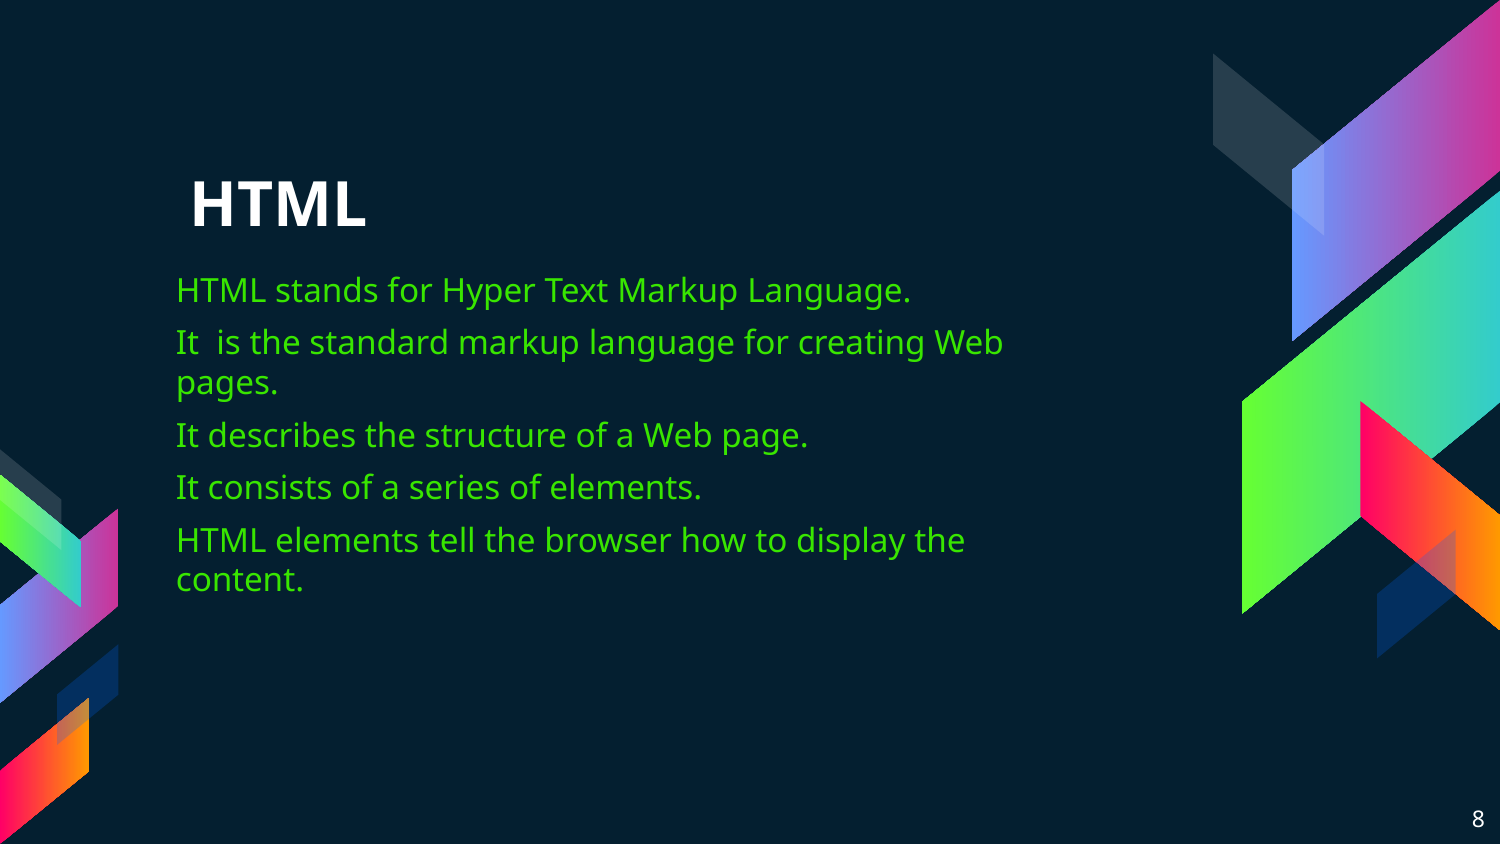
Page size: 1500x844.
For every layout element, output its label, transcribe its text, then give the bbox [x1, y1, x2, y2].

slide_number 8 [1403, 789, 1500, 844]
list HTML stands for Hyper Text Markup Language. It is the standard markup language for creating Web pages. It describes the structure of a Web page. It consists of a series of elements. HTML elements tell the browser how to display the content. [140, 254, 1109, 723]
title HTML [175, 149, 1155, 255]
